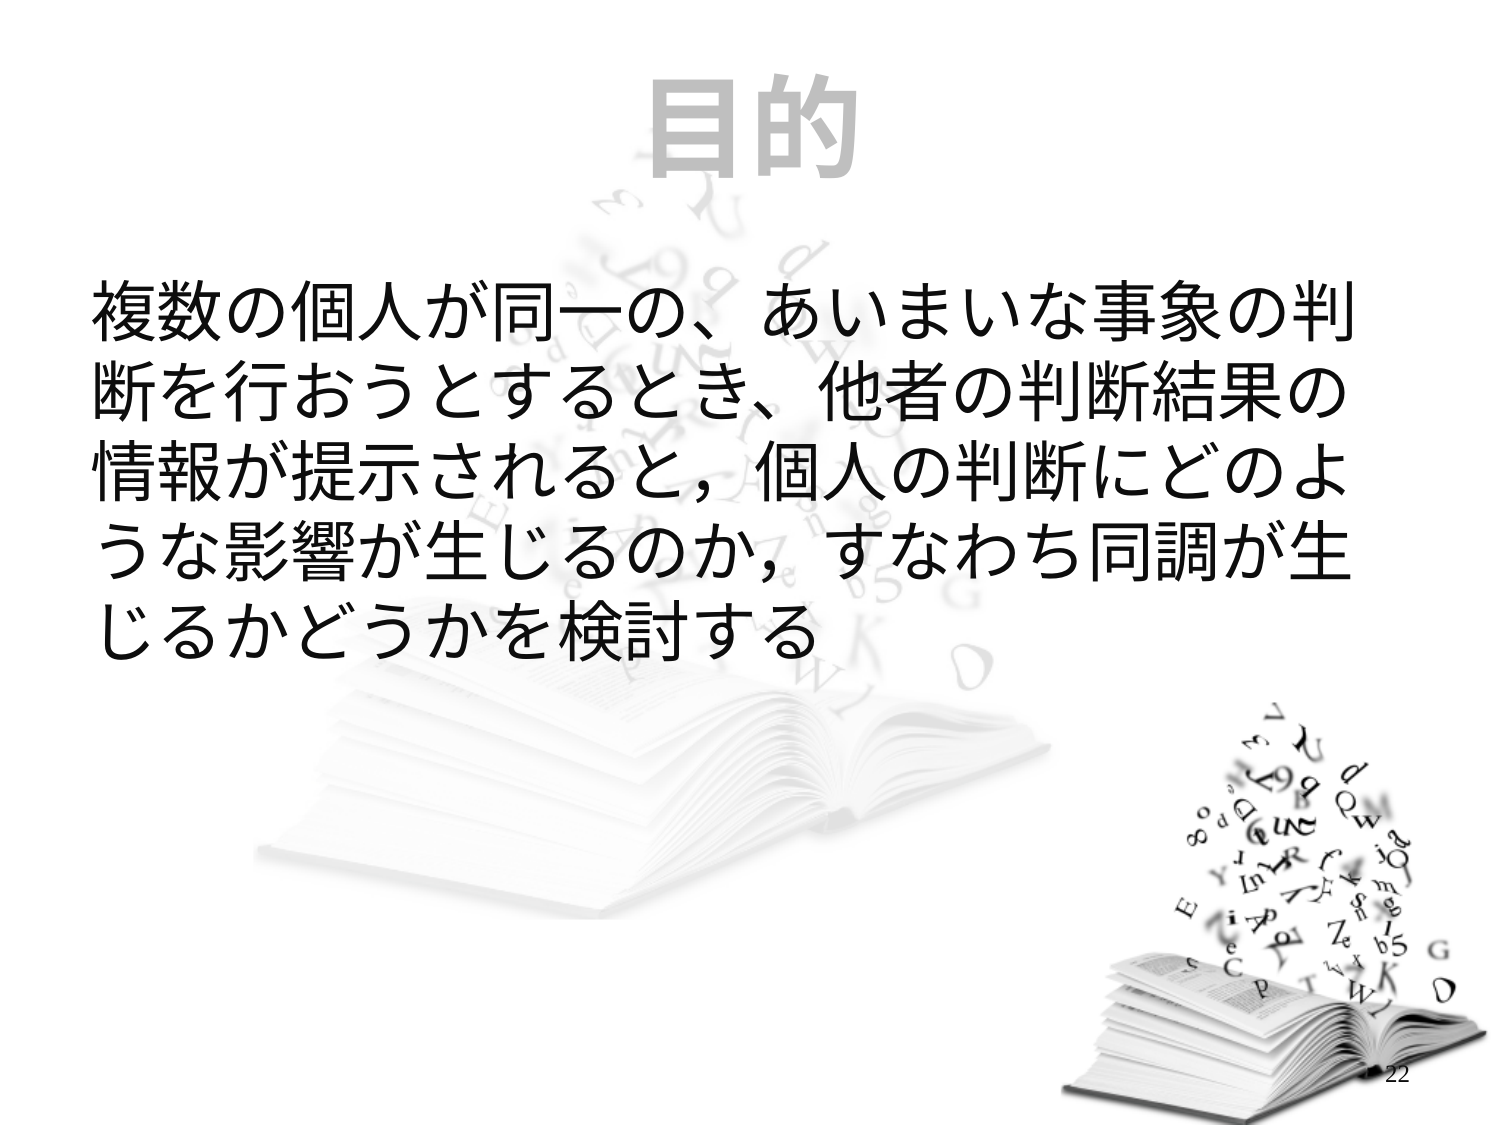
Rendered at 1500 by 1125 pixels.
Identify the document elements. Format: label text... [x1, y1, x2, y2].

picture [0, 0, 1500, 1125]
slide_number 22 [1074, 1042, 1425, 1103]
title 目的 [75, 30, 1425, 219]
list 複数の個人が同一の、あいまいな事象の判断を行おうとするとき、他者の判断結果の情報が提示されると，個人の判断にどのような影響が生じるのか，すなわち同調が生じるかどうかを検討する [75, 262, 1425, 1025]
